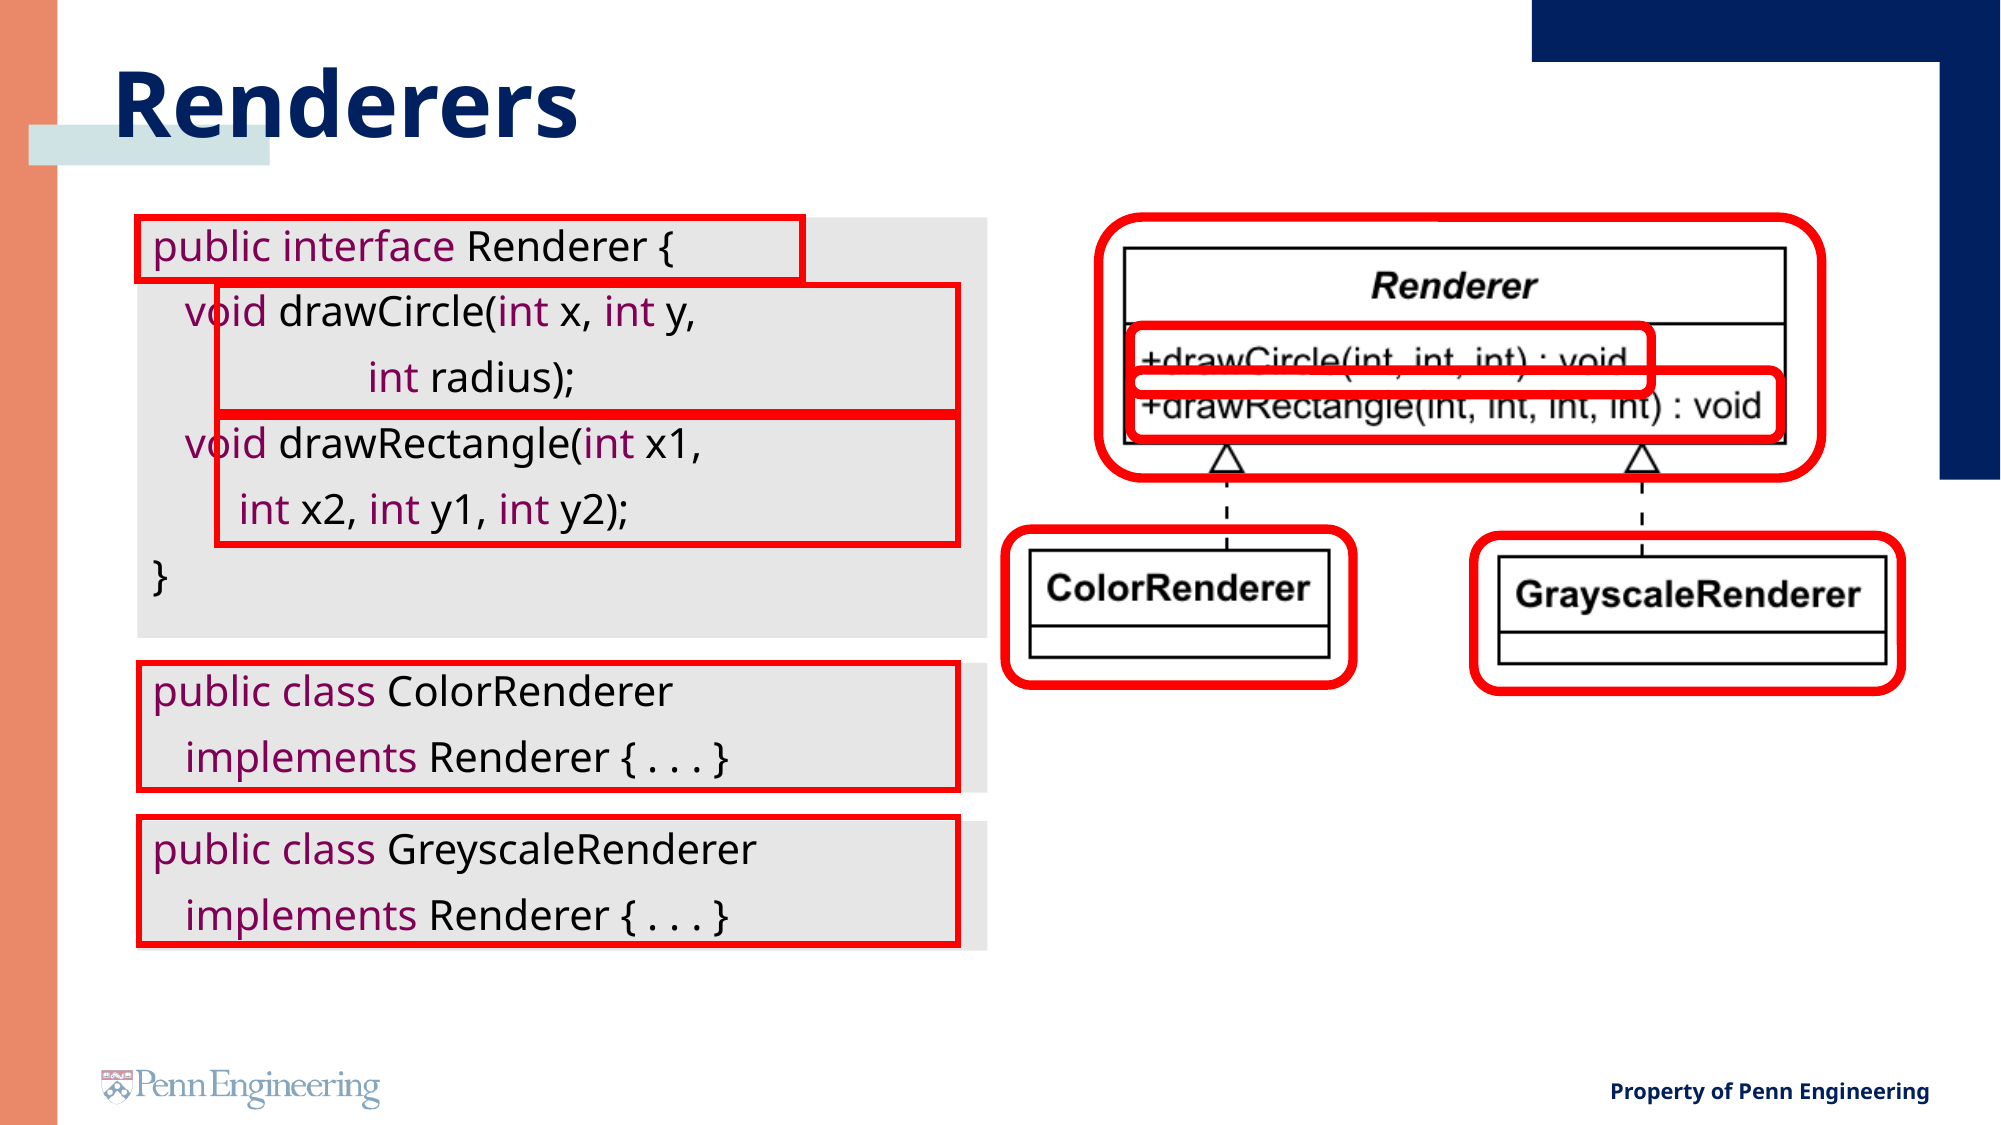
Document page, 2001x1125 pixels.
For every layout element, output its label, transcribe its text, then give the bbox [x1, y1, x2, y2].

text_box [1483, 686, 1893, 692]
list public interface Renderer { void drawCircle(int x, int y, int radius); void drawRectangle(int x1, int x2, int y1, int y2); } [137, 218, 988, 638]
text_box [217, 417, 959, 545]
text_box [1004, 530, 1021, 684]
text_box [217, 284, 959, 413]
text_box public class GreyscaleRenderer implements Renderer { . . . } [137, 821, 988, 951]
text_box [139, 817, 959, 945]
text_box [139, 662, 959, 791]
text_box public class ColorRenderer implements Renderer { . . . } [137, 662, 988, 793]
text_box [137, 217, 803, 281]
title Renderers [96, 0, 1822, 218]
picture [1021, 217, 1902, 686]
